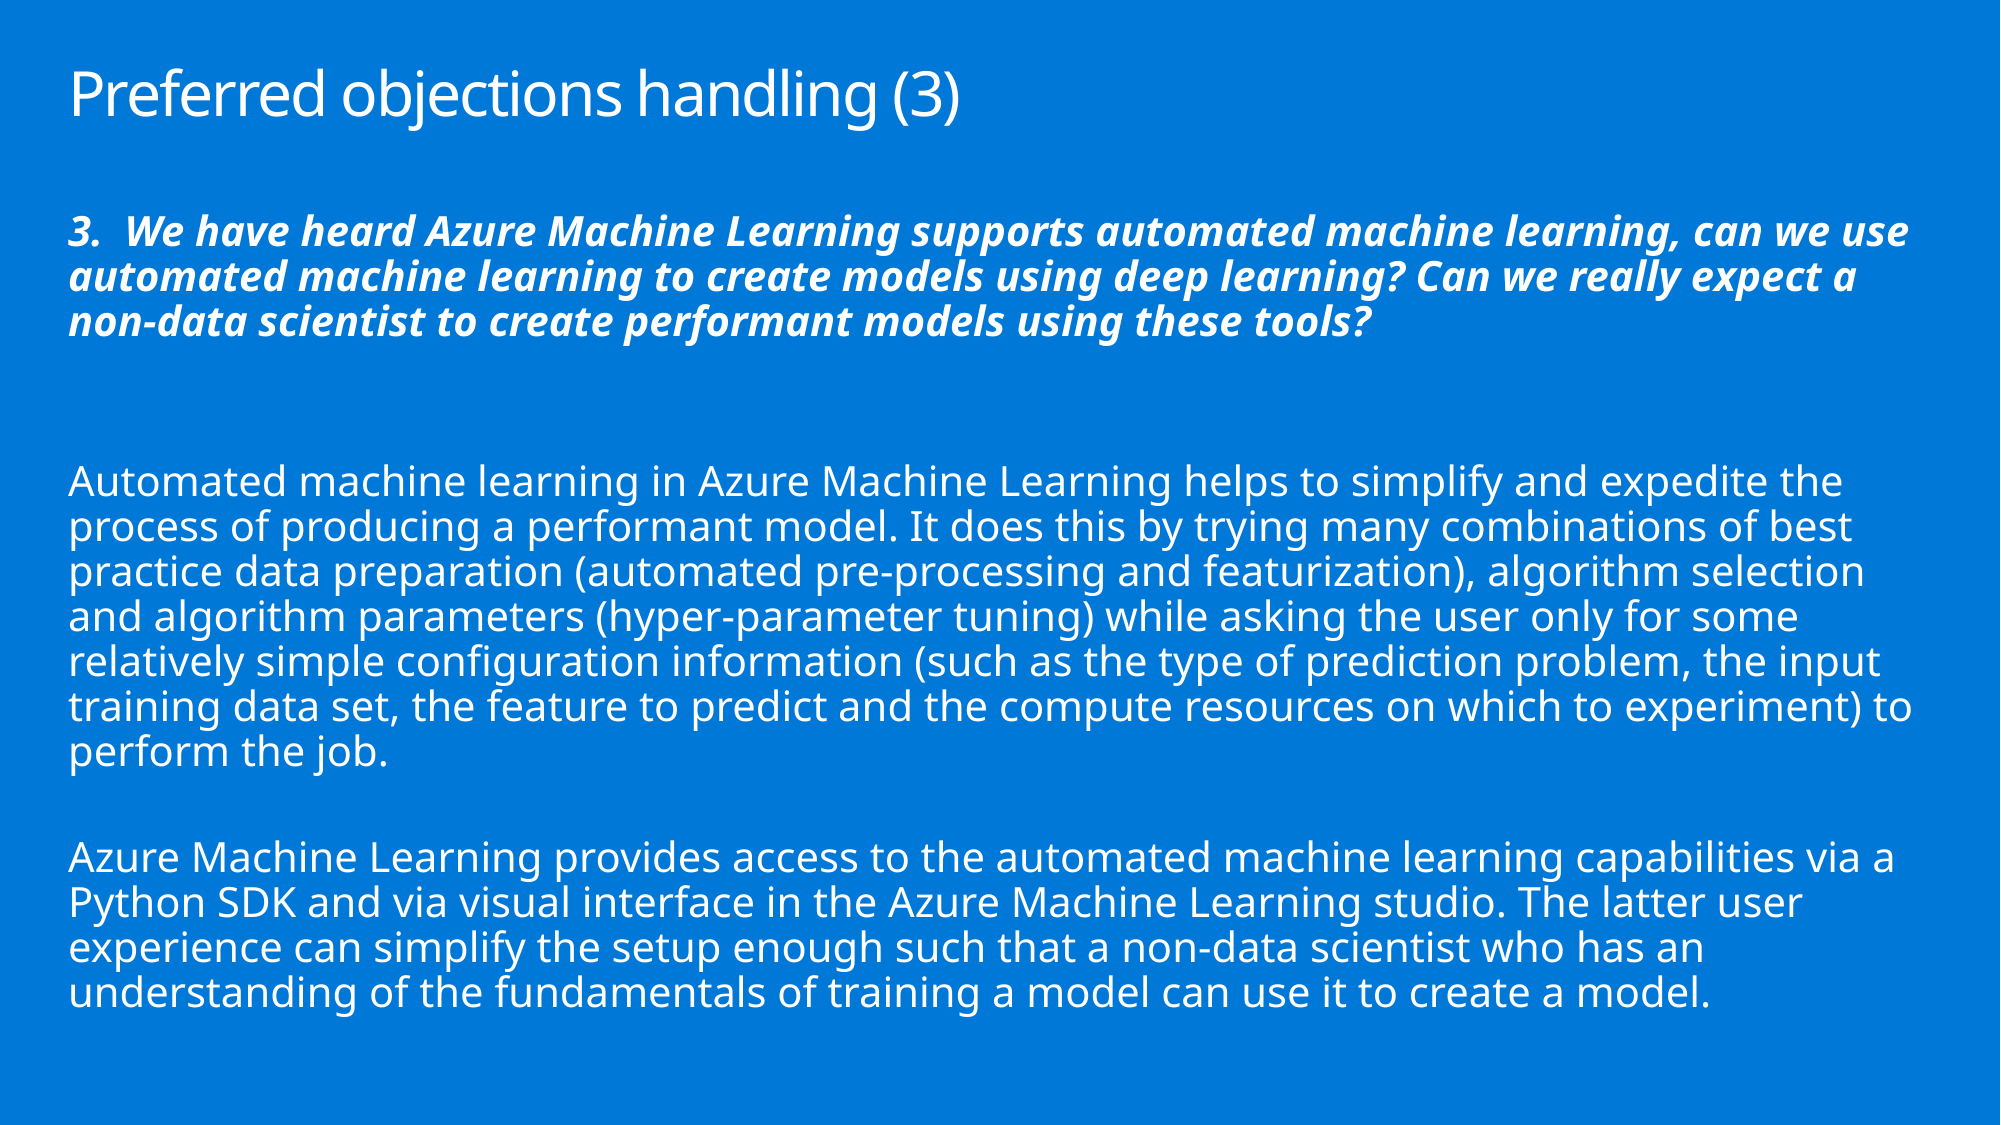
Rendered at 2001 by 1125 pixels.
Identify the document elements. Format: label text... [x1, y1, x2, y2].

list 3. We have heard Azure Machine Learning supports automated machine learning, can we use automated machine learning to create models using deep learning? Can we really expect a non-data scientist to create performant models using these tools? Automated machine learning in Azure Machine Learning helps to simplify and expedite the process of producing a performant model. It does this by trying many combinations of best practice data preparation (automated pre-processing and featurization), algorithm selection and algorithm parameters (hyper-parameter tuning) while asking the user only for some relatively simple configuration information (such as the type of prediction problem, the input training data set, the feature to predict and the compute resources on which to experiment) to perform the job. Azure Machine Learning provides access to the automated machine learning capabilities via a Python SDK and via visual interface in the Azure Machine Learning studio. The latter user experience can simplify the setup enough such that a non-data scientist who has an understanding of the fundamentals of training a model can use it to create a model. [44, 195, 1956, 1058]
title Preferred objections handling (3) [44, 47, 1957, 196]
